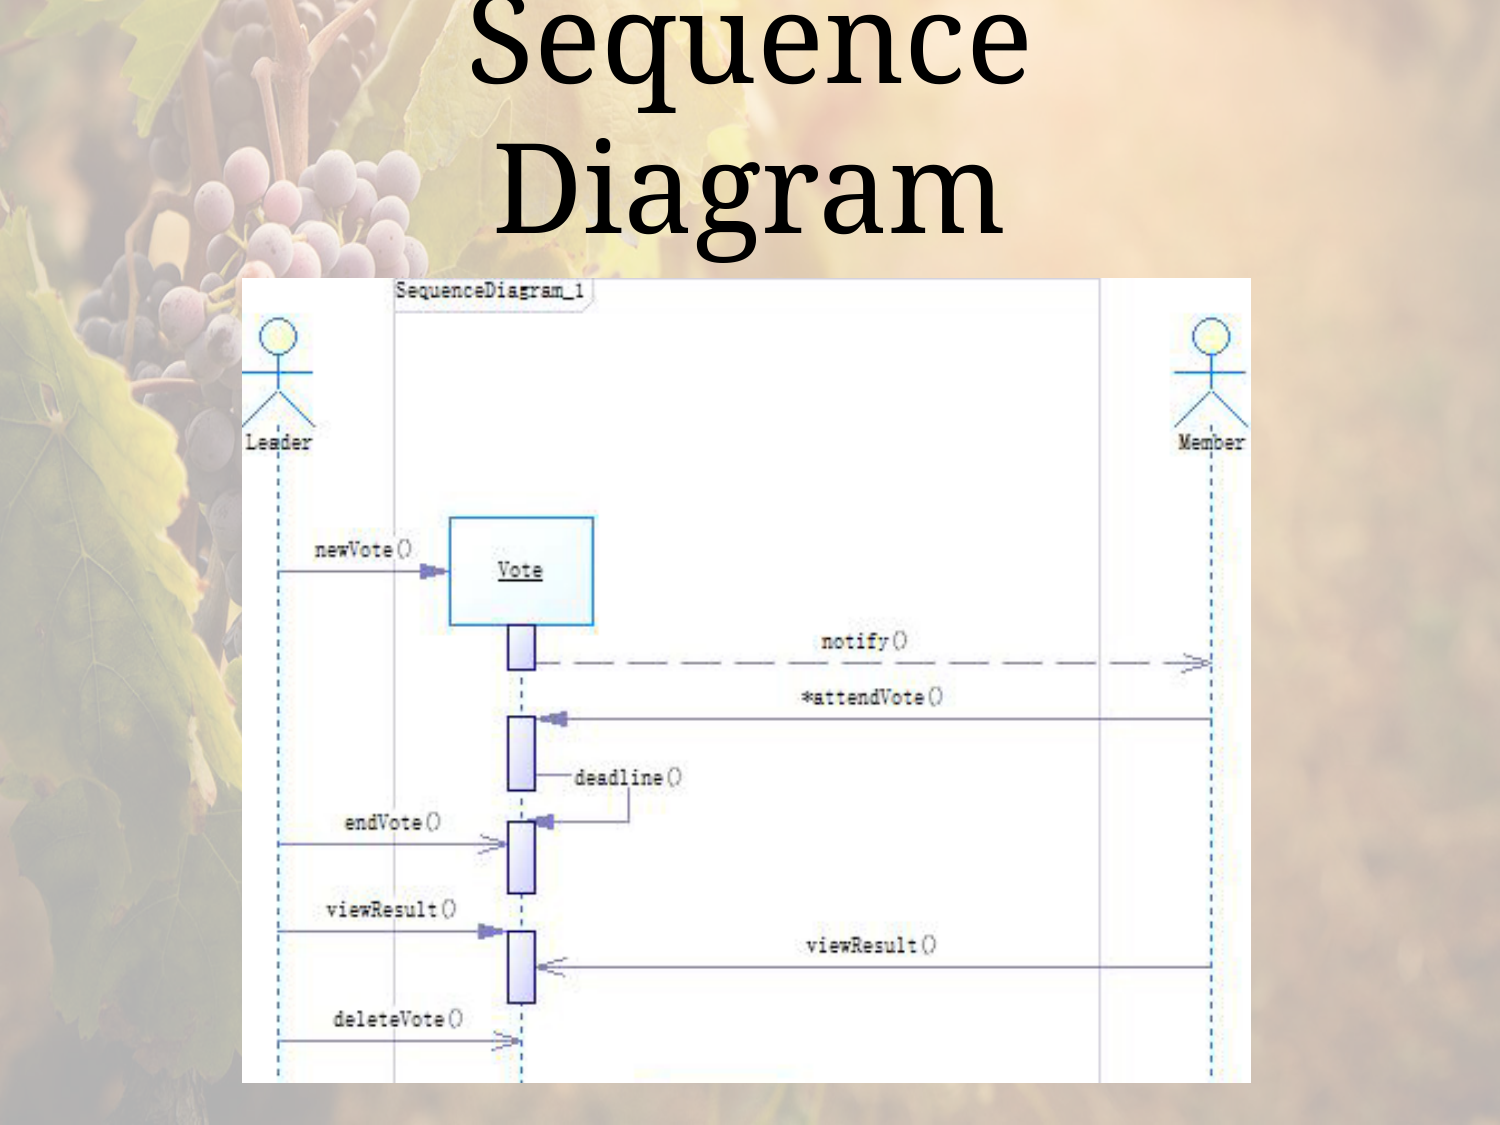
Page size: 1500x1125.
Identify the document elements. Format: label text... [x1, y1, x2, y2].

picture [241, 278, 1251, 1083]
title Sequence Diagram [200, 29, 1300, 188]
